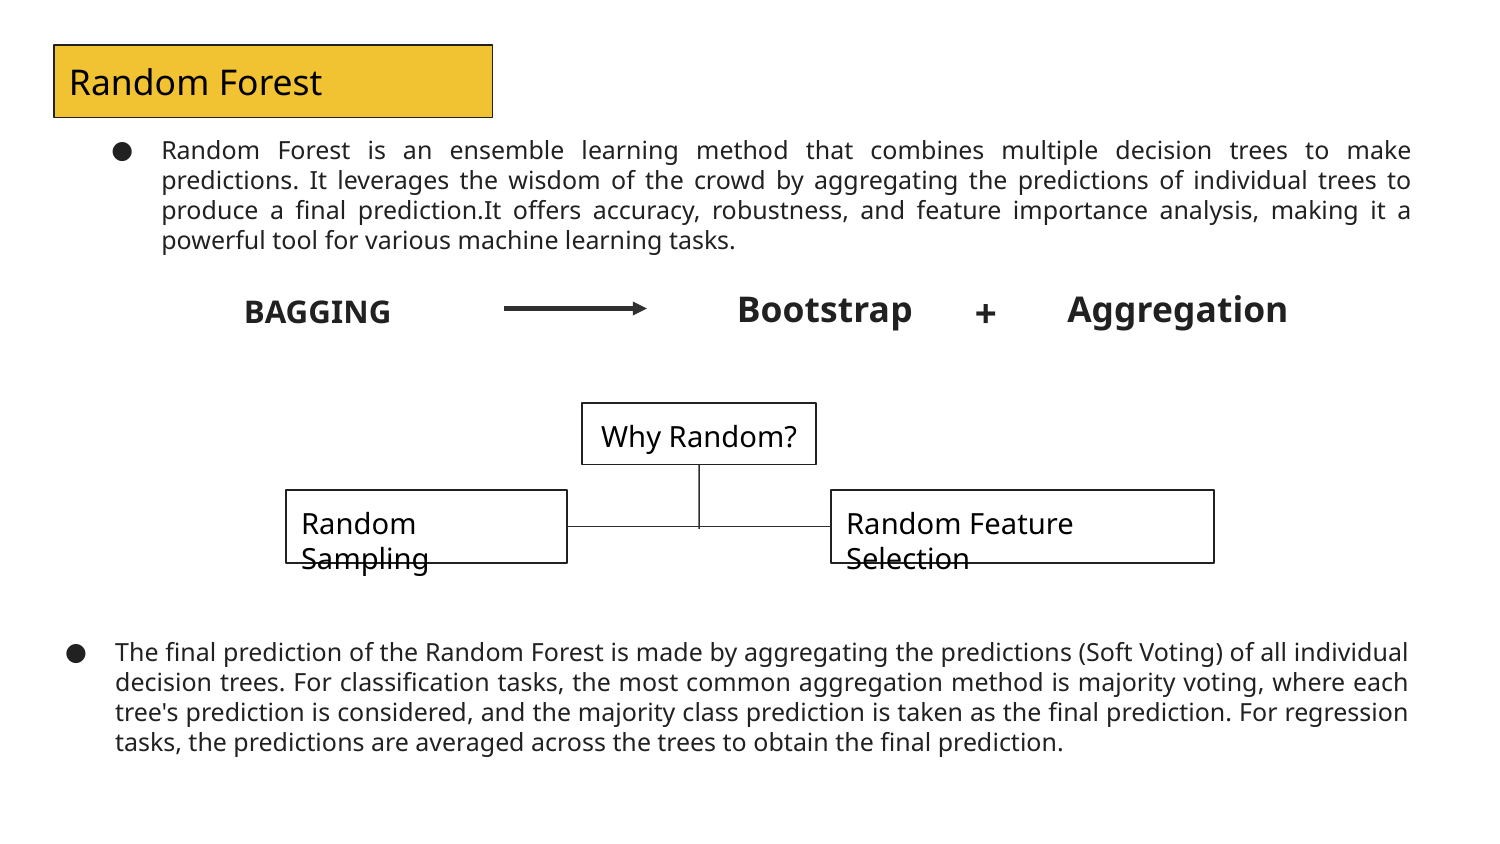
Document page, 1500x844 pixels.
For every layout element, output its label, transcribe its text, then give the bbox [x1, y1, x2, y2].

text_box + [959, 273, 1037, 349]
text_box Random Sampling [286, 490, 568, 564]
text_box Random Feature Selection [830, 490, 1214, 564]
text_box Random Forest [53, 45, 493, 118]
text_box Bootstrap [646, 271, 978, 387]
text_box Random Forest is an ensemble learning method that combines multiple decision trees to make predictions. It leverages the wisdom of the crowd by aggregating the predictions of individual trees to produce a final prediction.It offers accuracy, robustness, and feature importance analysis, making it a powerful tool for various machine learning tasks. [71, 119, 1429, 270]
text_box BAGGING [153, 277, 485, 346]
text_box The final prediction of the Random Forest is made by aggregating the predictions (Soft Voting) of all individual decision trees. For classification tasks, the most common aggregation method is majority voting, where each tree's prediction is considered, and the majority class prediction is taken as the final prediction. For regression tasks, the predictions are averaged across the trees to obtain the final prediction. [25, 621, 1427, 771]
text_box Aggregation [977, 271, 1308, 382]
text_box Why Random? [582, 402, 816, 465]
